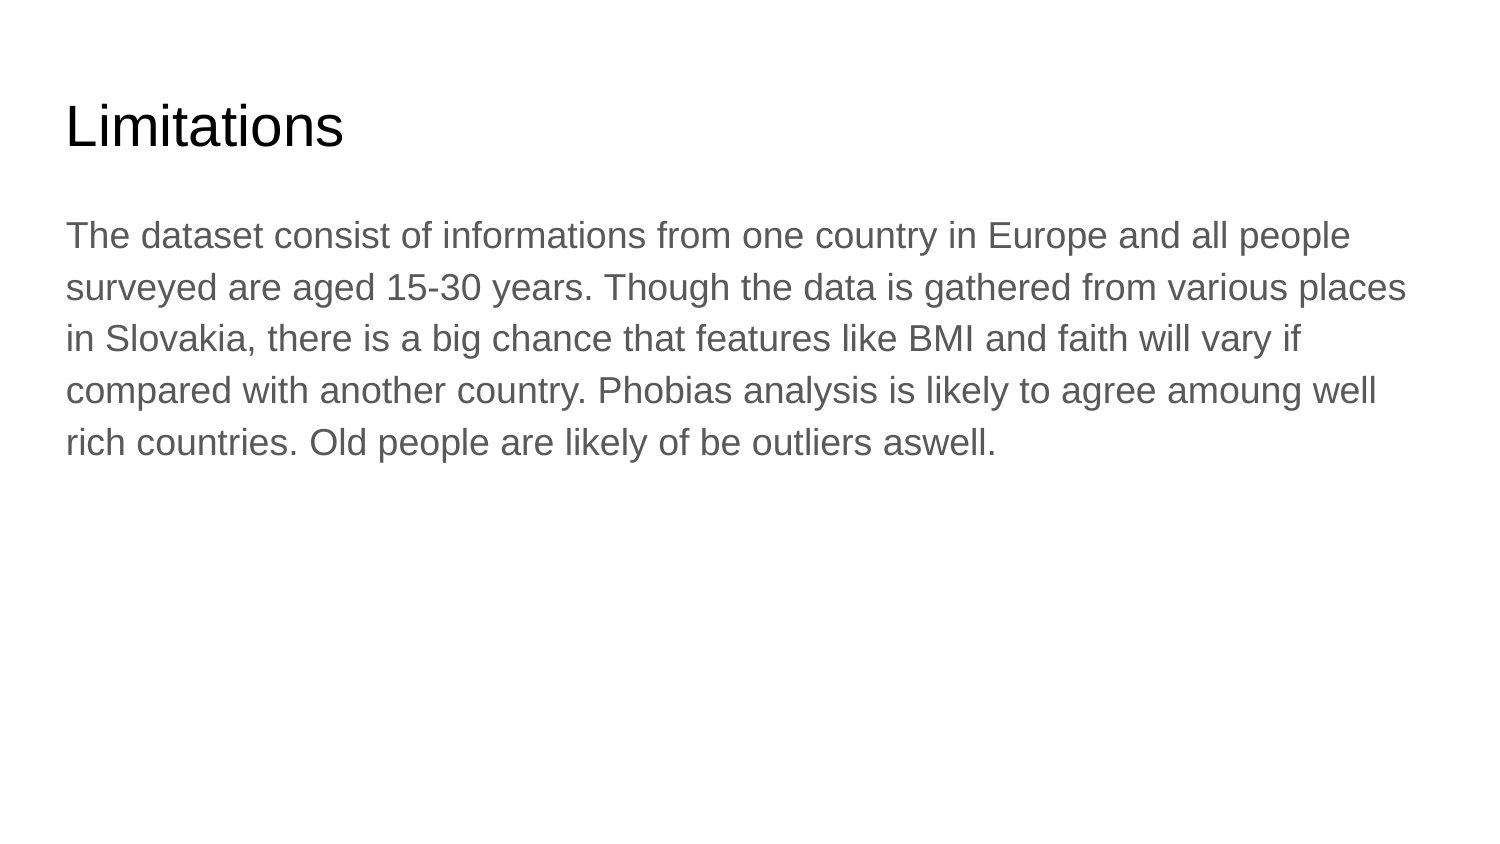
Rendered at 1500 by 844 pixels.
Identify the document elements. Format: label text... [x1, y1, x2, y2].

text_box The dataset consist of informations from one country in Europe and all people surveyed are aged 15-30 years. Though the data is gathered from various places in Slovakia, there is a big chance that features like BMI and faith will vary if compared with another country. Phobias analysis is likely to agree amoung well rich countries. Old people are likely of be outliers aswell. [51, 188, 1449, 750]
text_box Limitations [51, 72, 1449, 167]
